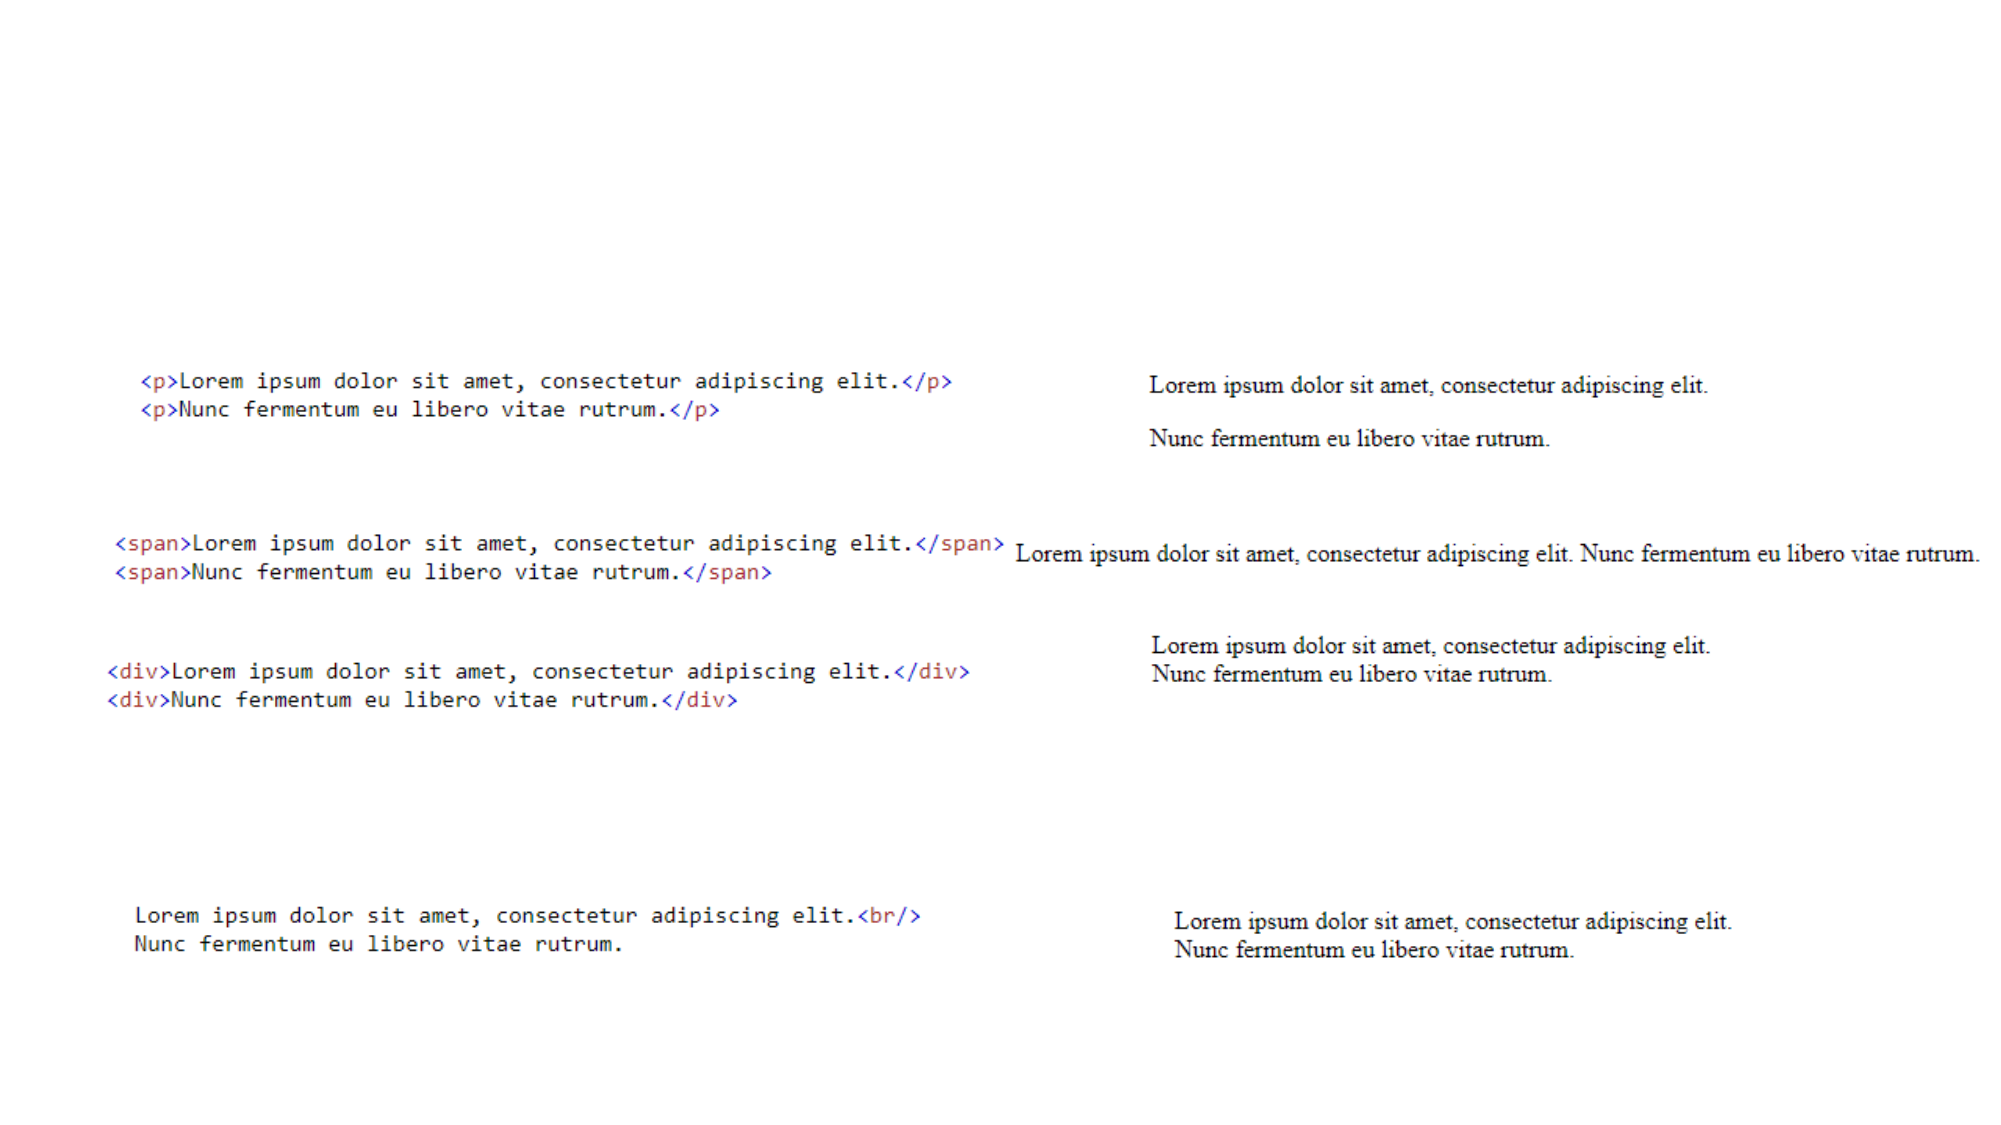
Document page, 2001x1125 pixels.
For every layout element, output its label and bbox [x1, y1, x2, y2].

picture [102, 652, 998, 734]
picture [1146, 622, 1732, 693]
picture [1139, 368, 1725, 470]
picture [130, 904, 970, 964]
picture [102, 530, 2000, 597]
list [137, 368, 974, 434]
picture [1164, 904, 1763, 964]
